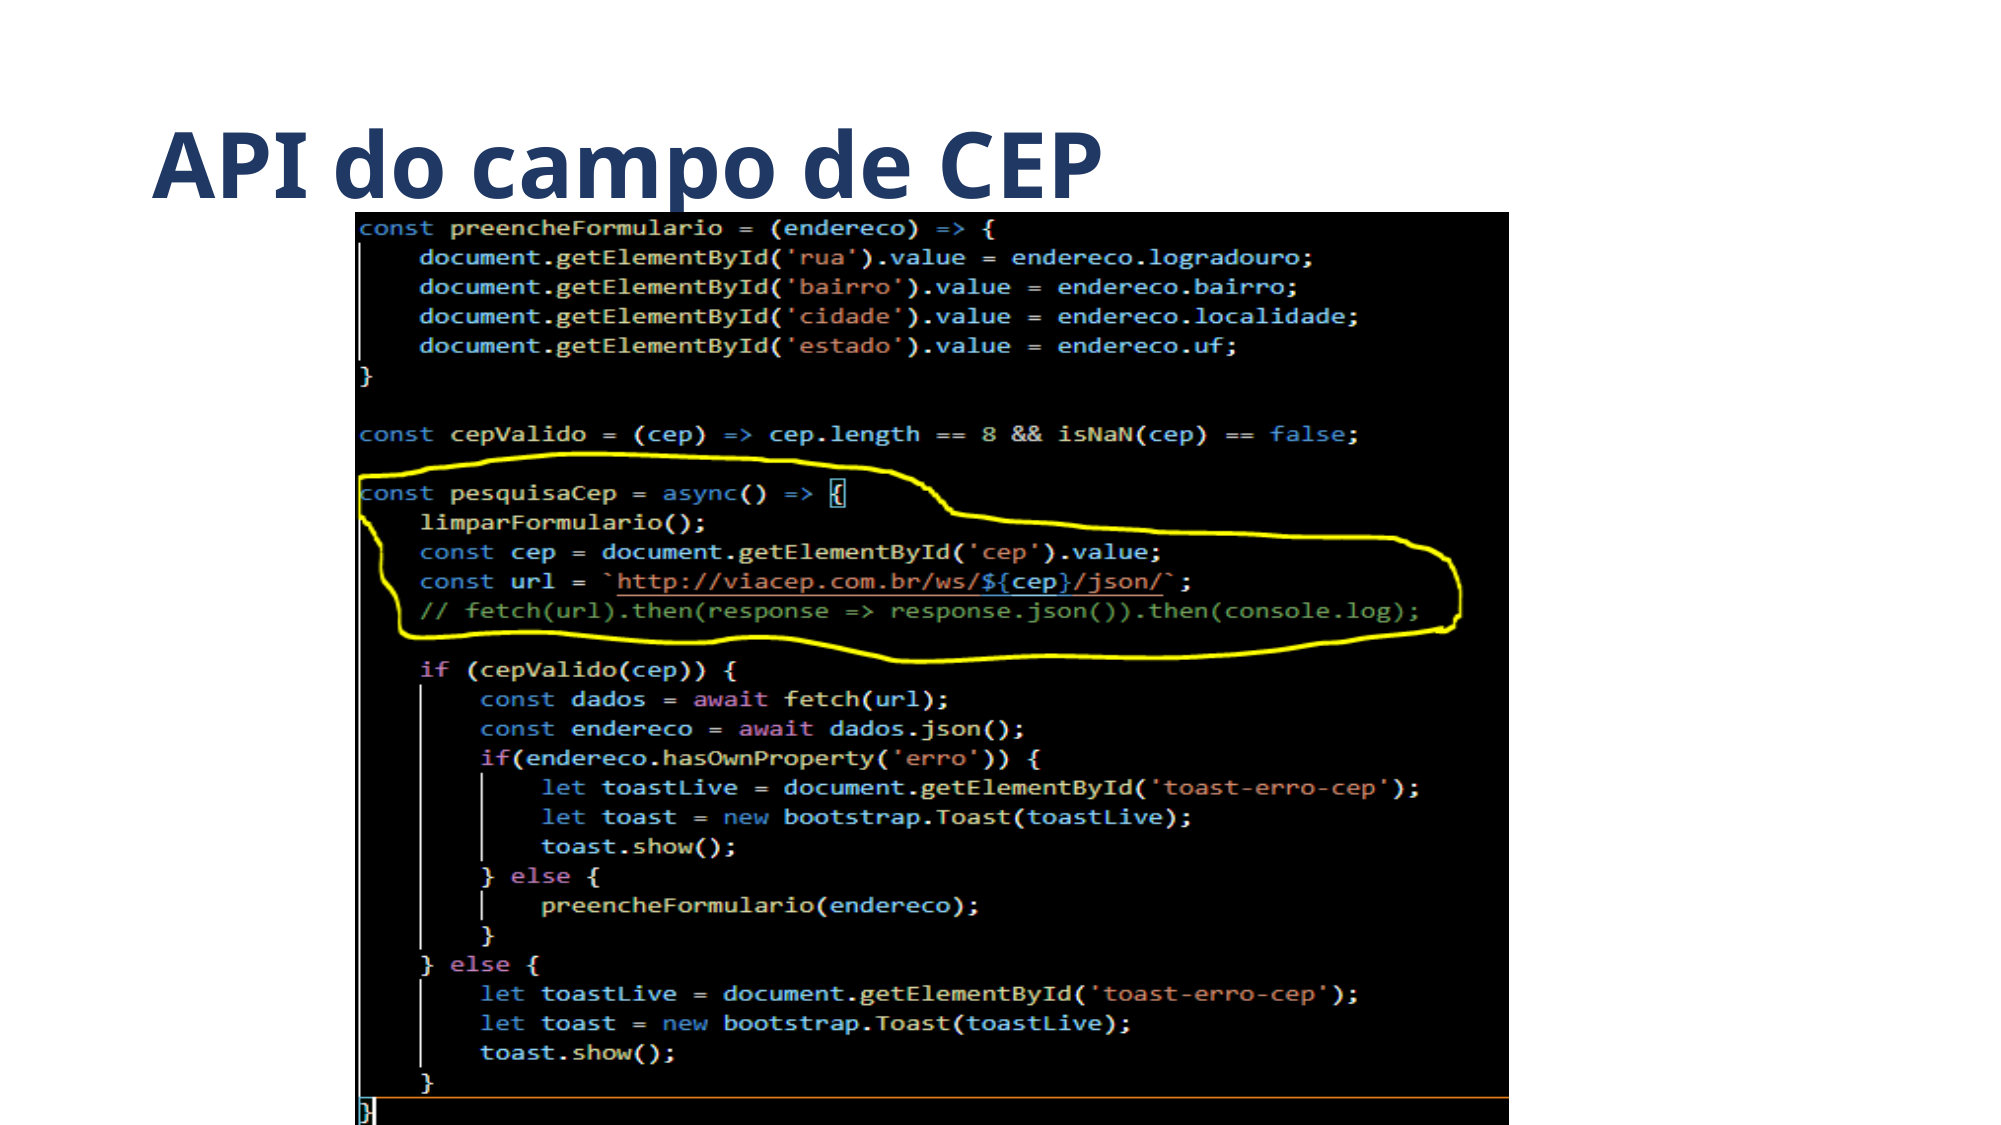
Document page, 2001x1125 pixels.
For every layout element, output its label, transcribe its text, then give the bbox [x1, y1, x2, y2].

title API do campo de CEP [137, 59, 1863, 278]
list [355, 212, 1509, 1125]
